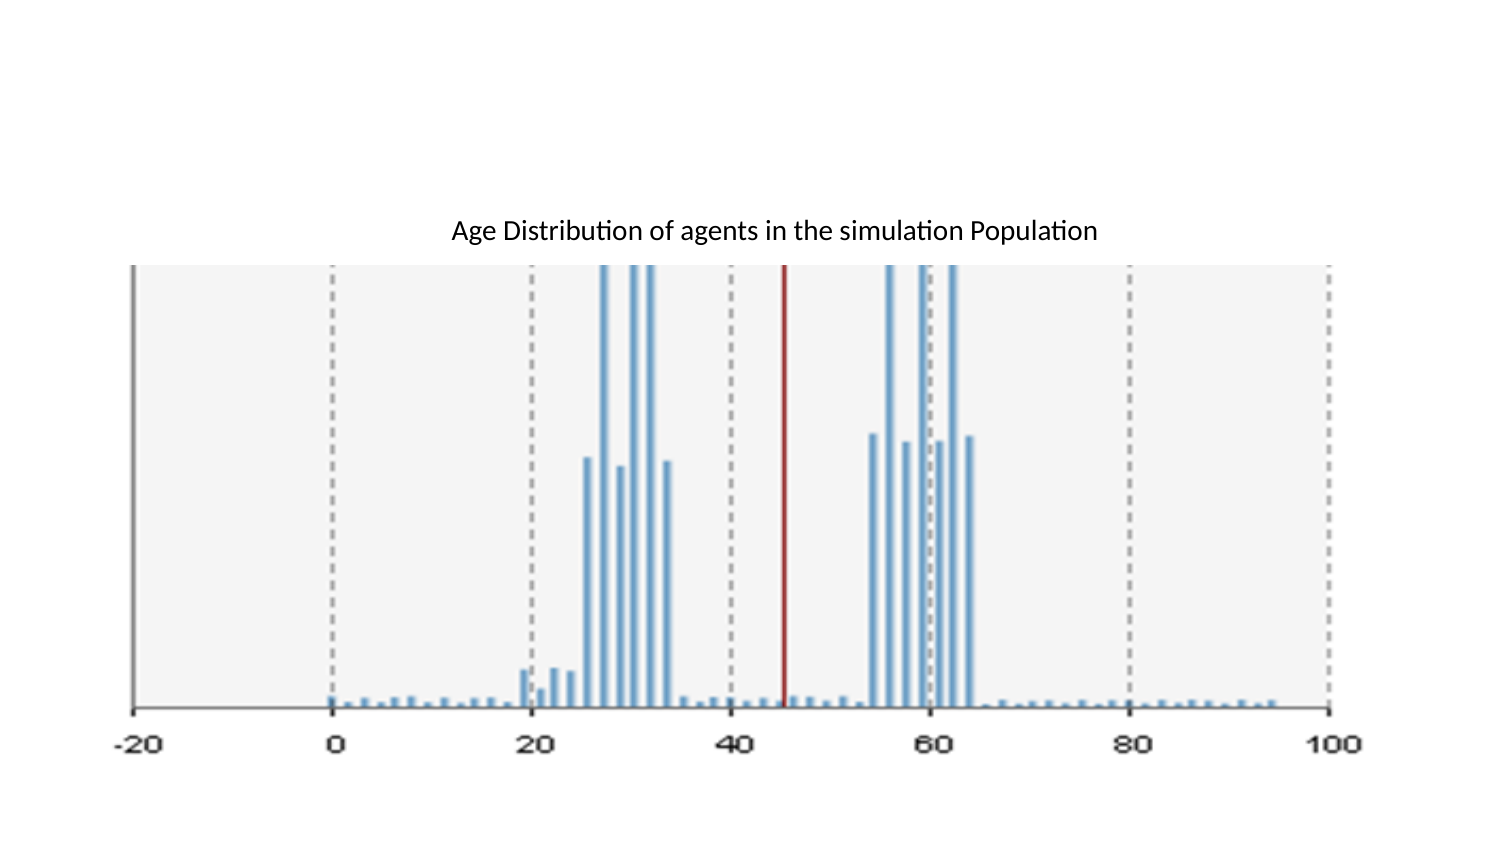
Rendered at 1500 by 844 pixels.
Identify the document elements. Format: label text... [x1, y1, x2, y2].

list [78, 264, 1422, 765]
text_box Age Distribution of agents in the simulation Population [440, 205, 1281, 252]
